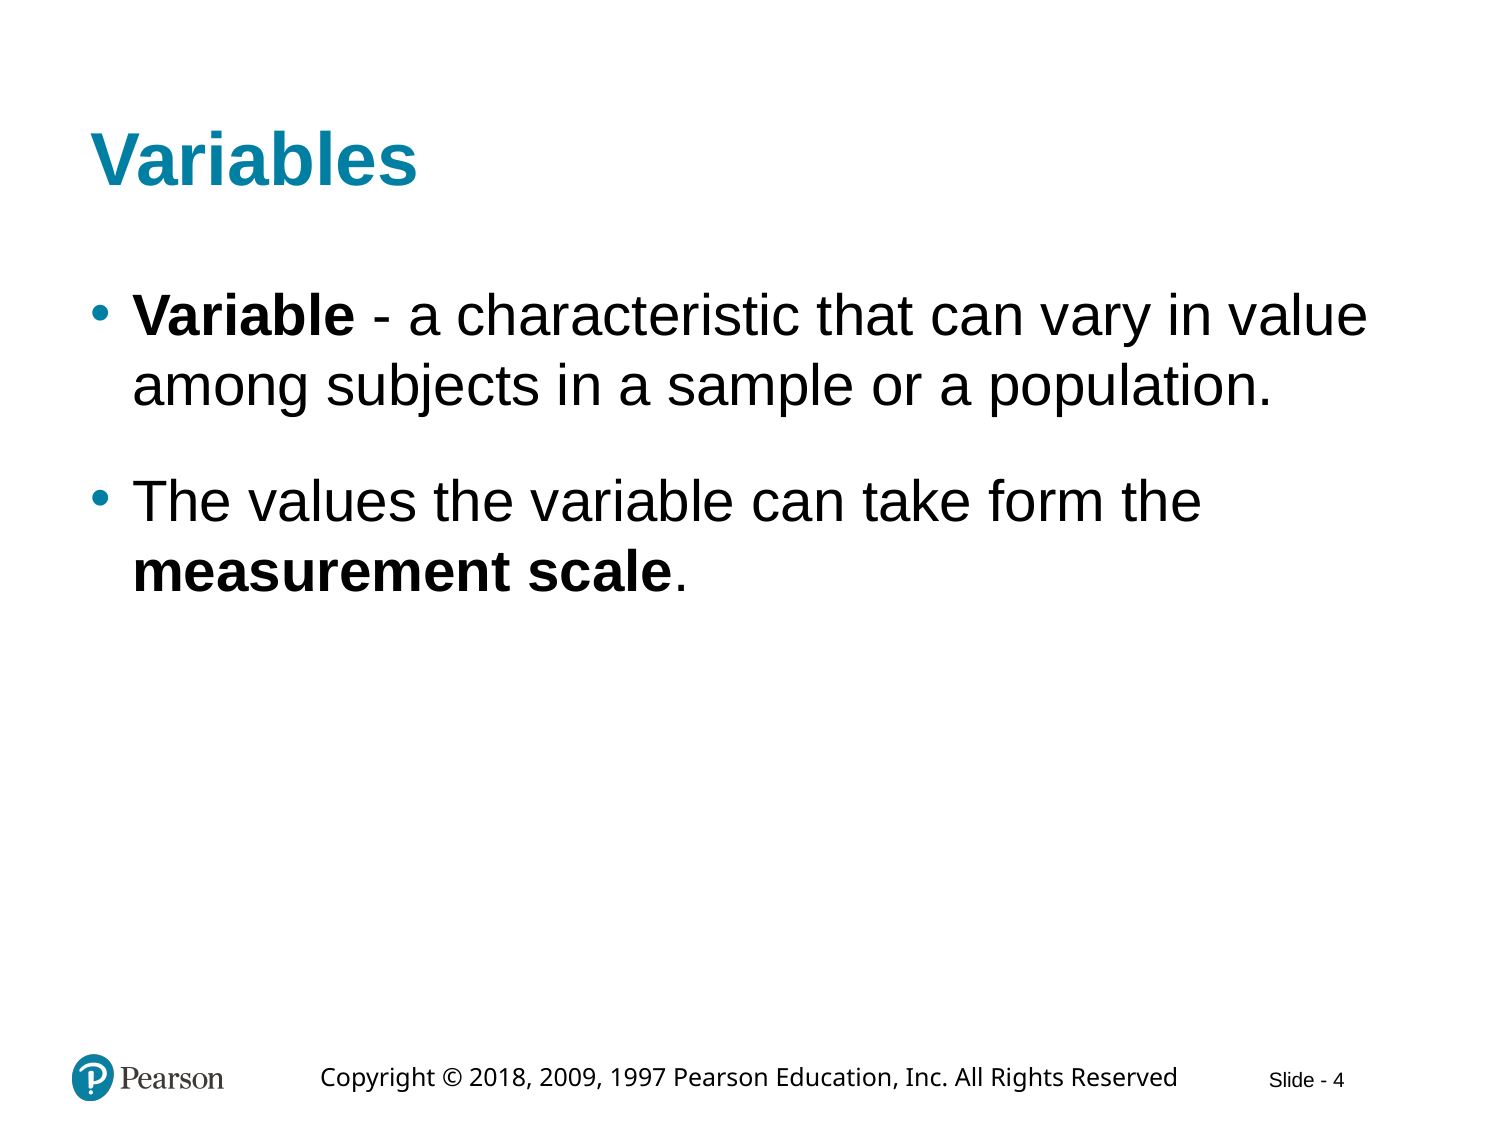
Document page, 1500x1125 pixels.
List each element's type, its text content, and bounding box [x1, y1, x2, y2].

picture [72, 1054, 88, 1070]
list Variable - a characteristic that can vary in value among subjects in a sample or a population. [75, 262, 1425, 428]
picture [72, 1087, 83, 1101]
list The values the variable can take form the measurement scale. [75, 447, 1425, 640]
picture [98, 1054, 224, 1101]
picture [80, 1063, 106, 1088]
title Variables [75, 35, 1425, 216]
